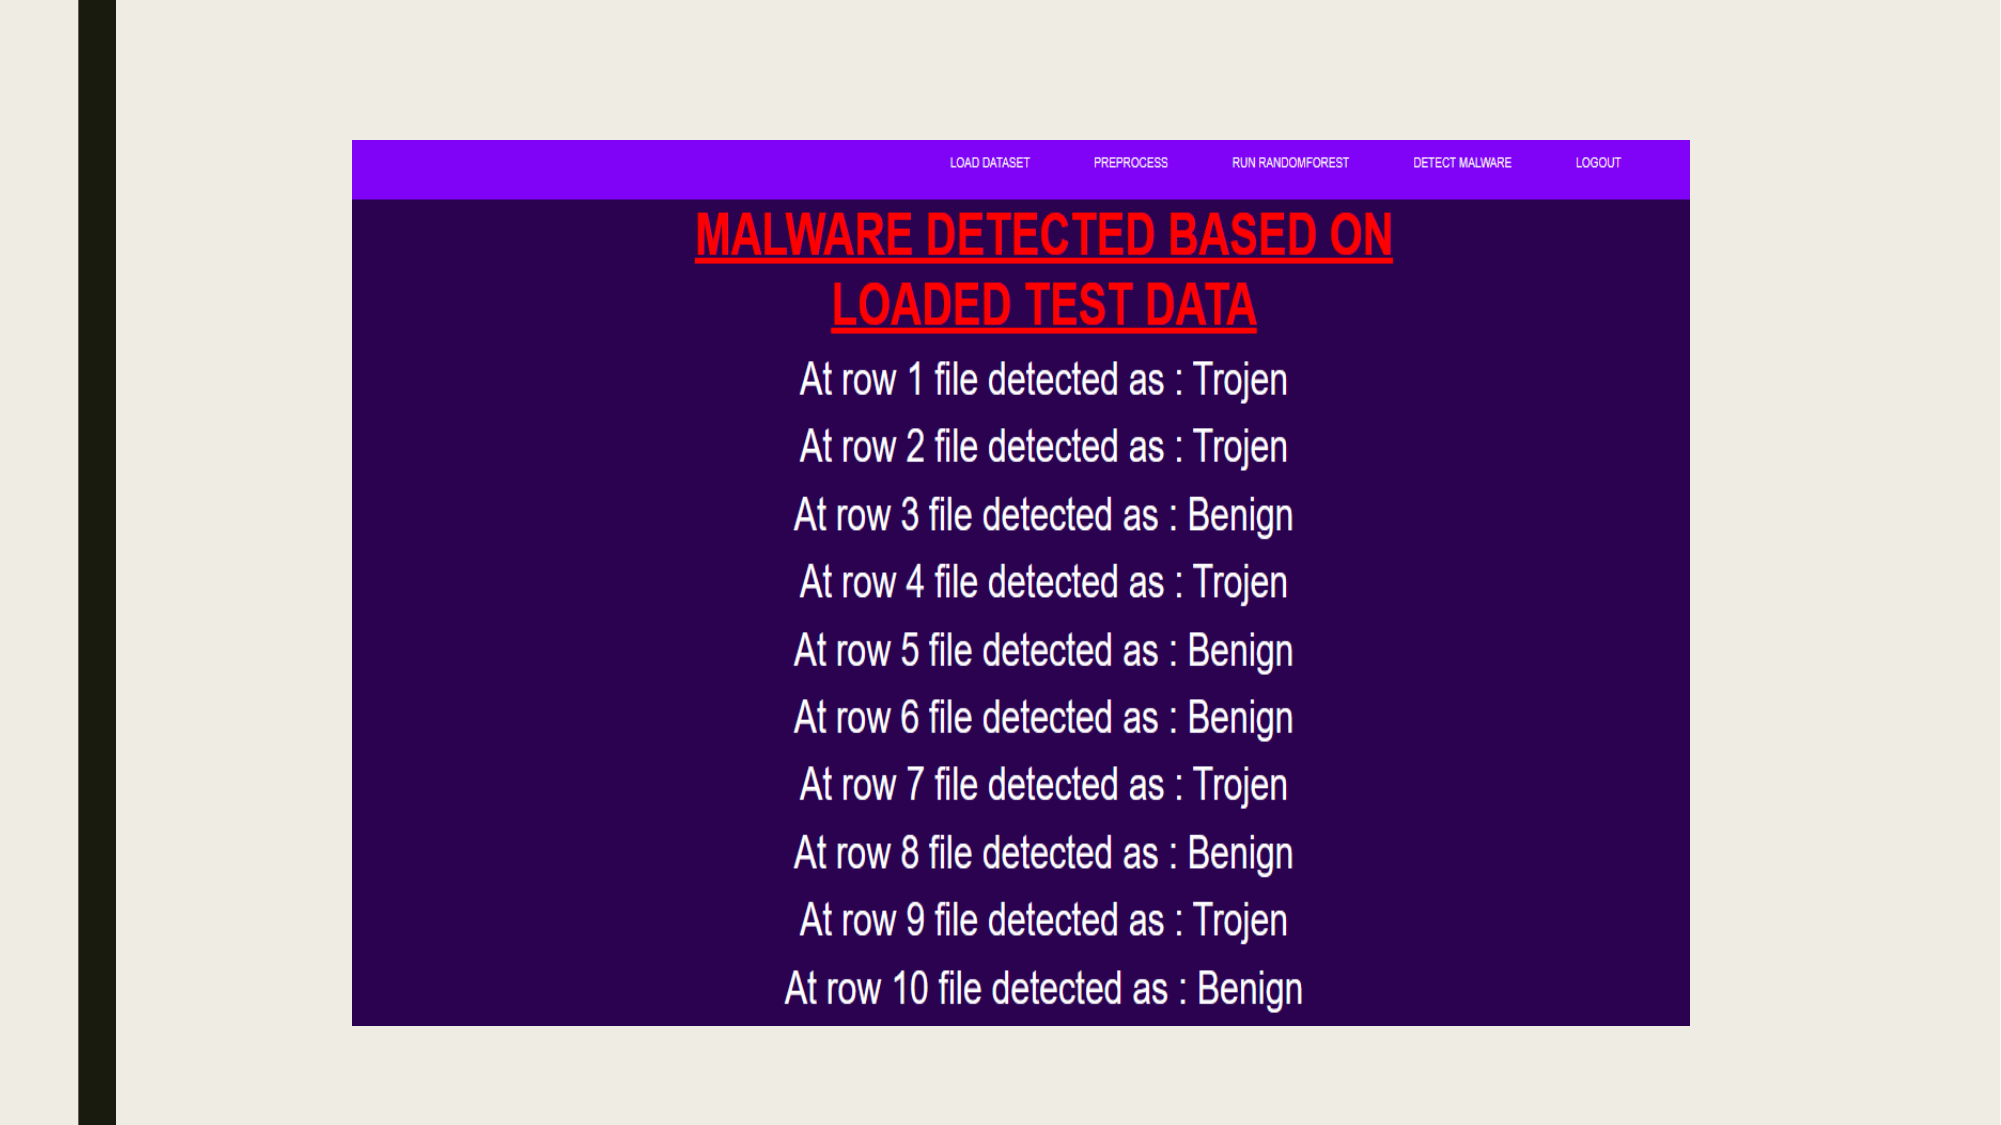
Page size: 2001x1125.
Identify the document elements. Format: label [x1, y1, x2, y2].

list [352, 140, 1690, 1026]
